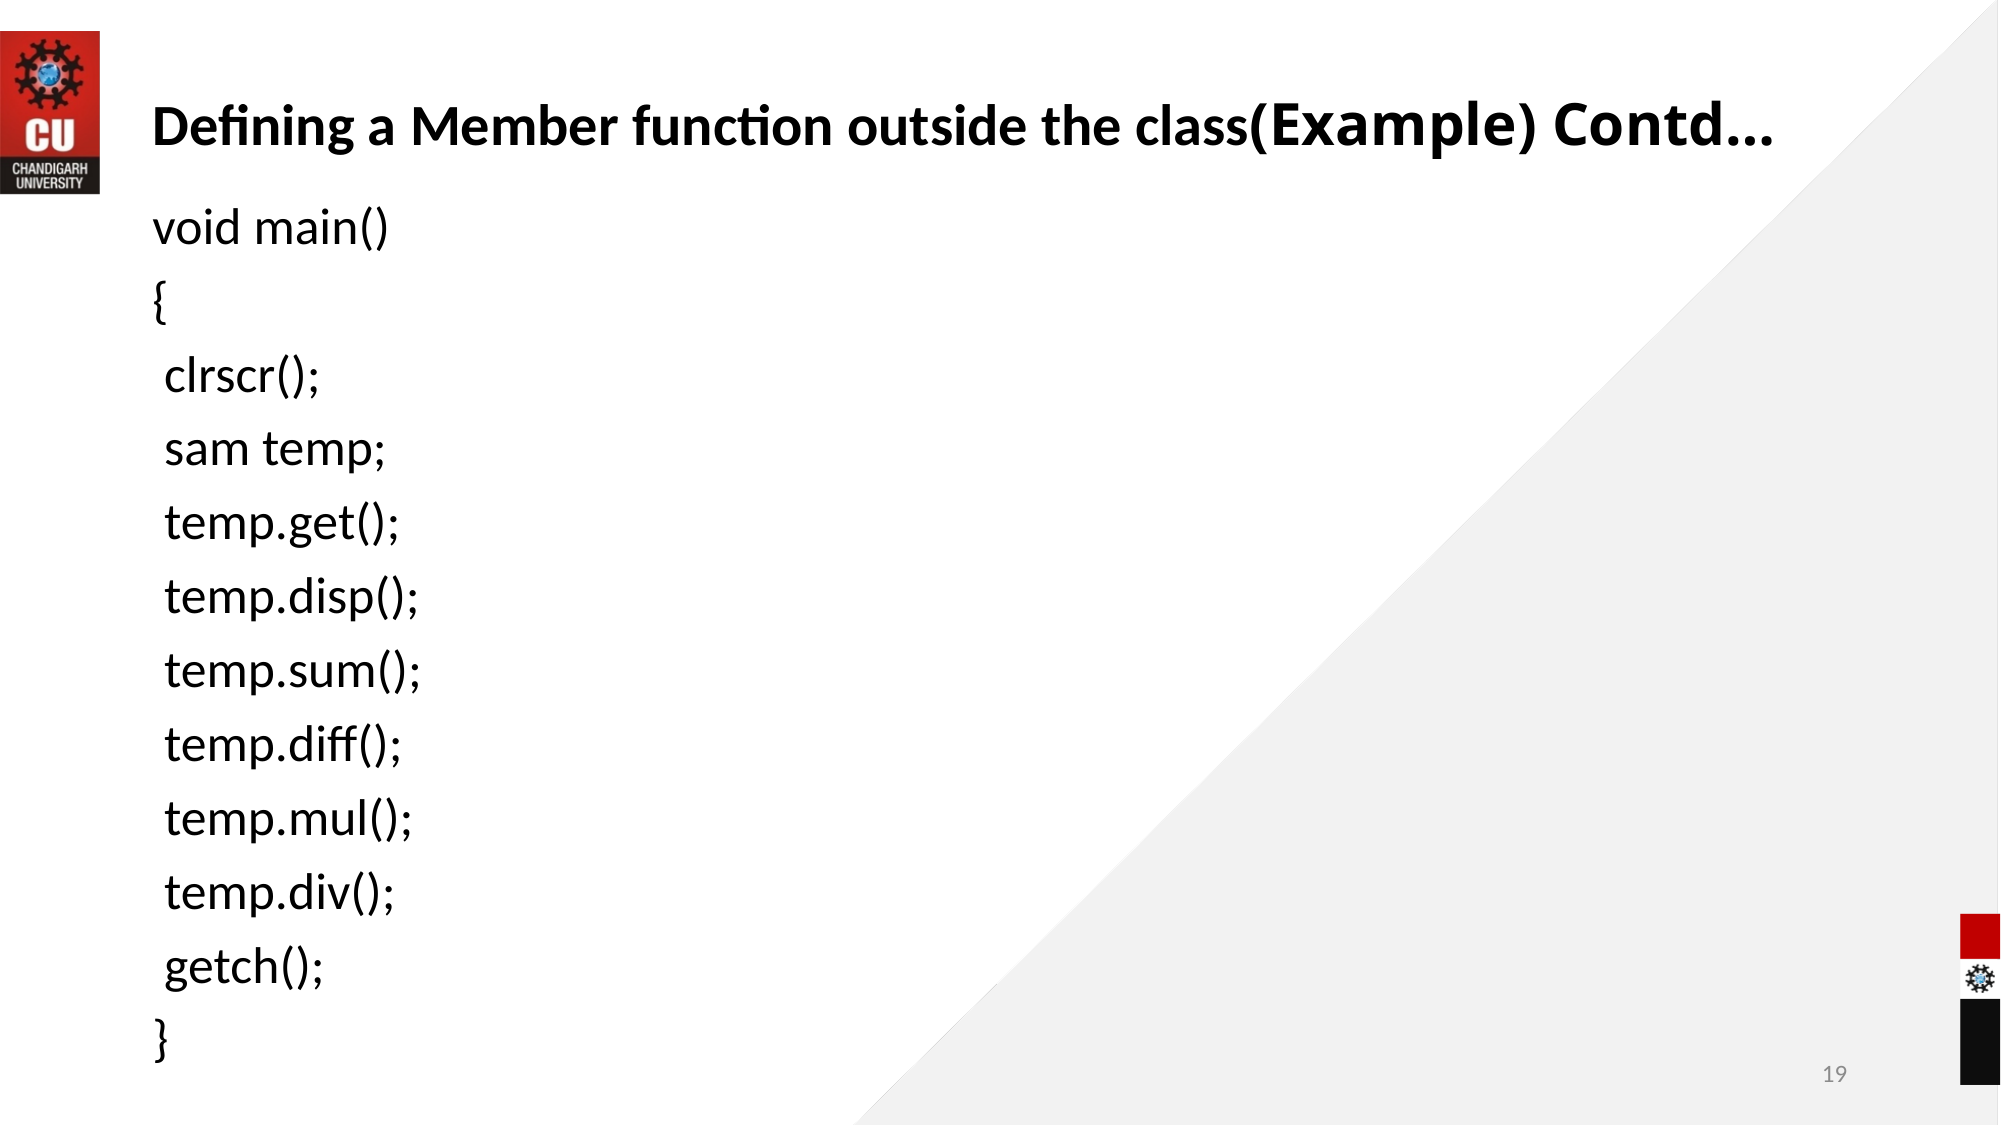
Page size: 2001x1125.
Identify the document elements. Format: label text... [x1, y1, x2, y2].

list void main() { clrscr(); sam temp; temp.get(); temp.disp(); temp.sum(); temp.diff(); temp.mul(); temp.div(); getch(); } [137, 178, 1863, 1125]
picture [0, 0, 2001, 1125]
slide_number 19 [1412, 1042, 1863, 1103]
title Defining a Member function outside the class(Example) Contd… [137, 59, 1863, 178]
